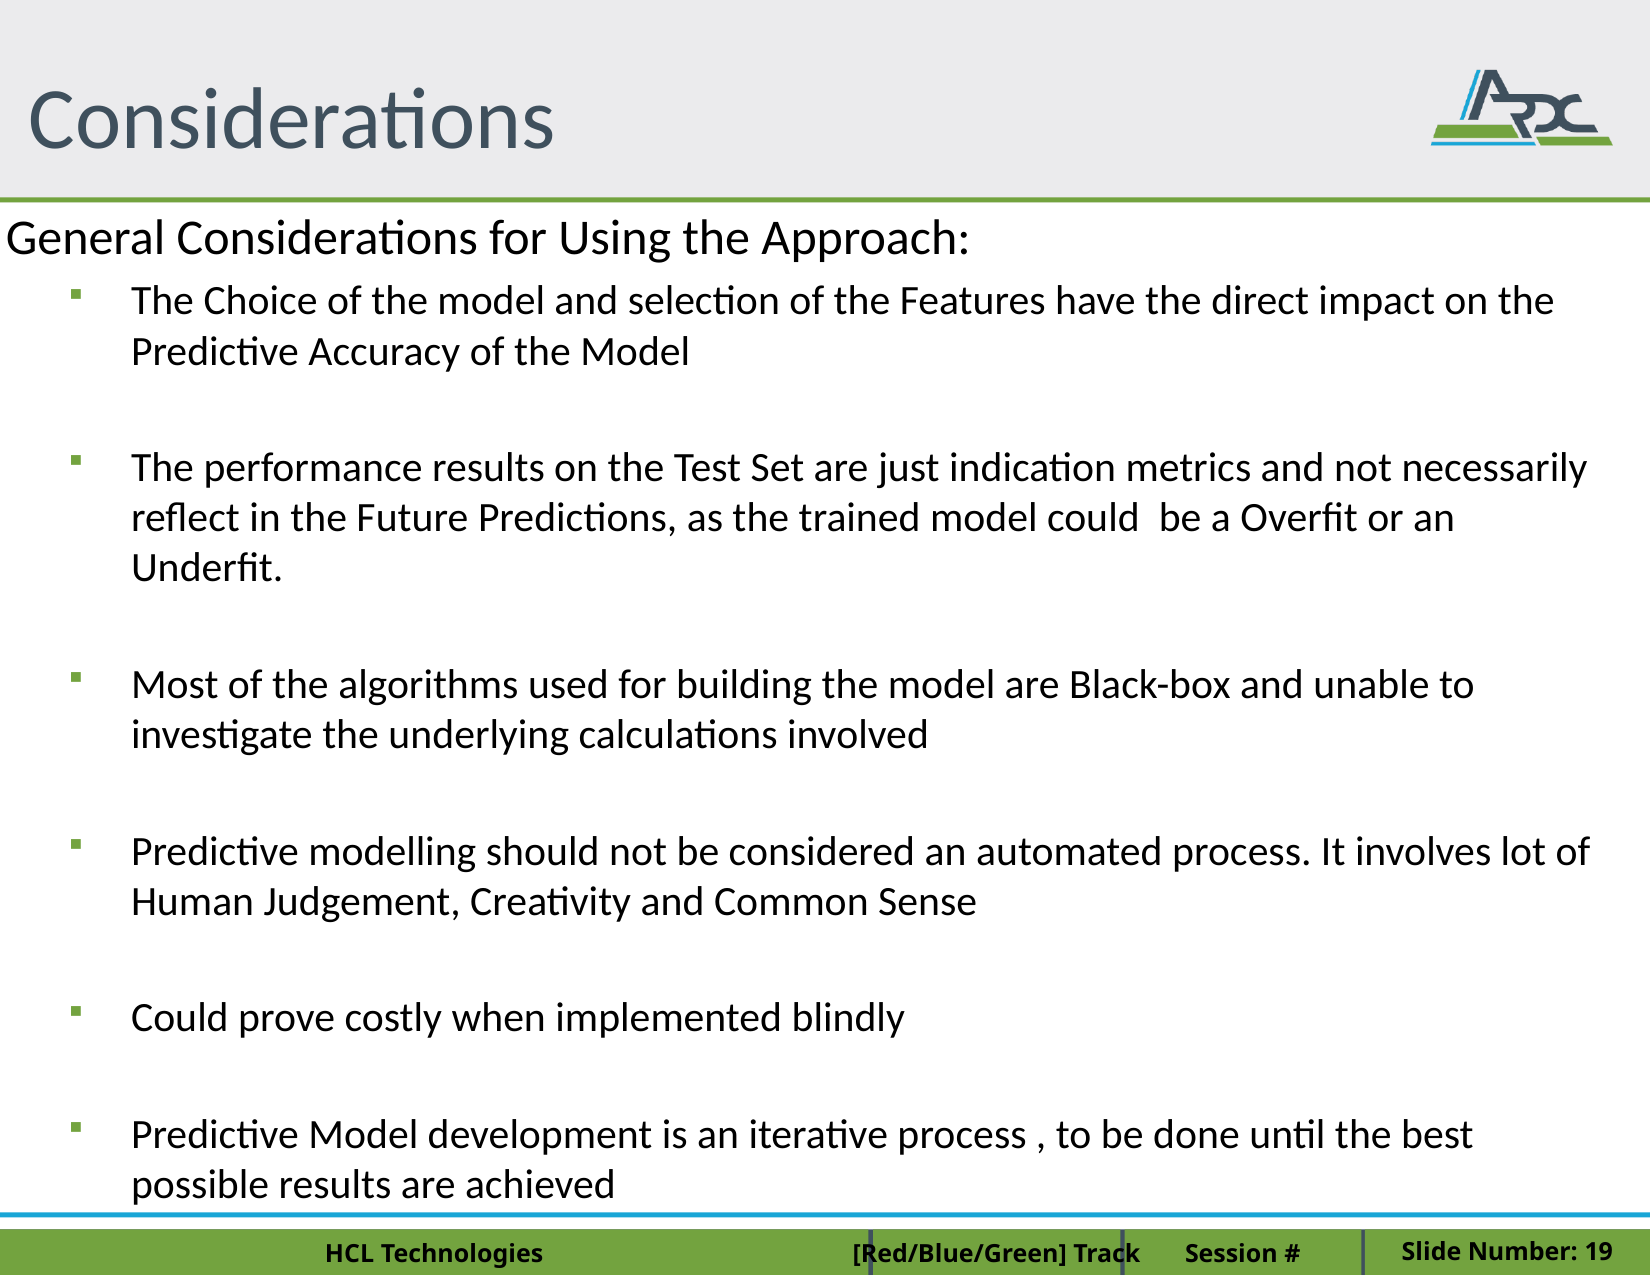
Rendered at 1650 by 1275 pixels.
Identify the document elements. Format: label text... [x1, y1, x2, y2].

picture [1425, 0, 1650, 203]
title Considerations [28, 28, 1426, 197]
text_box General Considerations for Using the Approach: The Choice of the model and selection of the Features have the direct impact on the Predictive Accuracy of the Model The performance results on the Test Set are just indication metrics and not necessarily reflect in the Future Predictions, as the trained model could be a Overfit or an Underfit. Most of the algorithms used for building the model are Black-box and unable to investigate the underlying calculations involved Predictive modelling should not be considered an automated process. It involves lot of Human Judgement, Creativity and Common Sense Could prove costly when implemented blindly Predictive Model development is an iterative process , to be done until the best possible results are achieved [0, 197, 1622, 1215]
